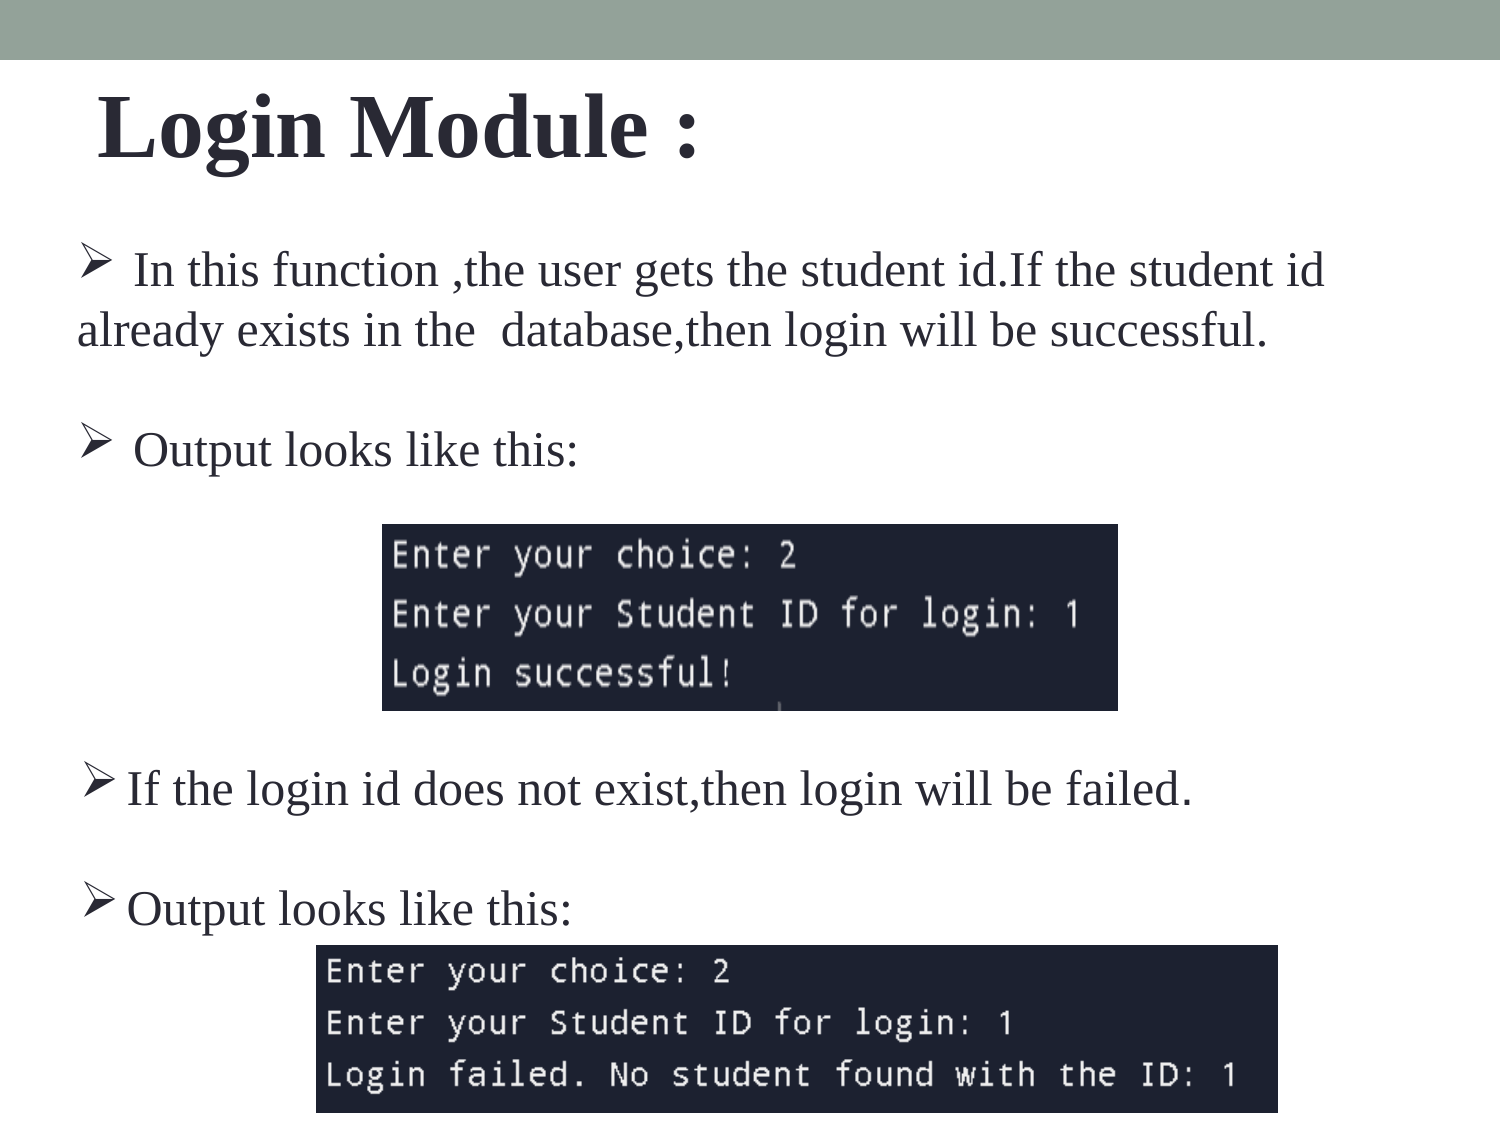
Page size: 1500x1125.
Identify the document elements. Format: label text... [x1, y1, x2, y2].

text_box In this function ,the user gets the student id.If the student id already exists in the database,then login will be successful. Output looks like this: [62, 228, 1500, 484]
picture [382, 524, 1118, 711]
text_box If the login id does not exist,then login will be failed. Output looks like this: [65, 748, 1210, 943]
text_box Login Module : [82, 58, 797, 183]
picture [315, 945, 1278, 1113]
